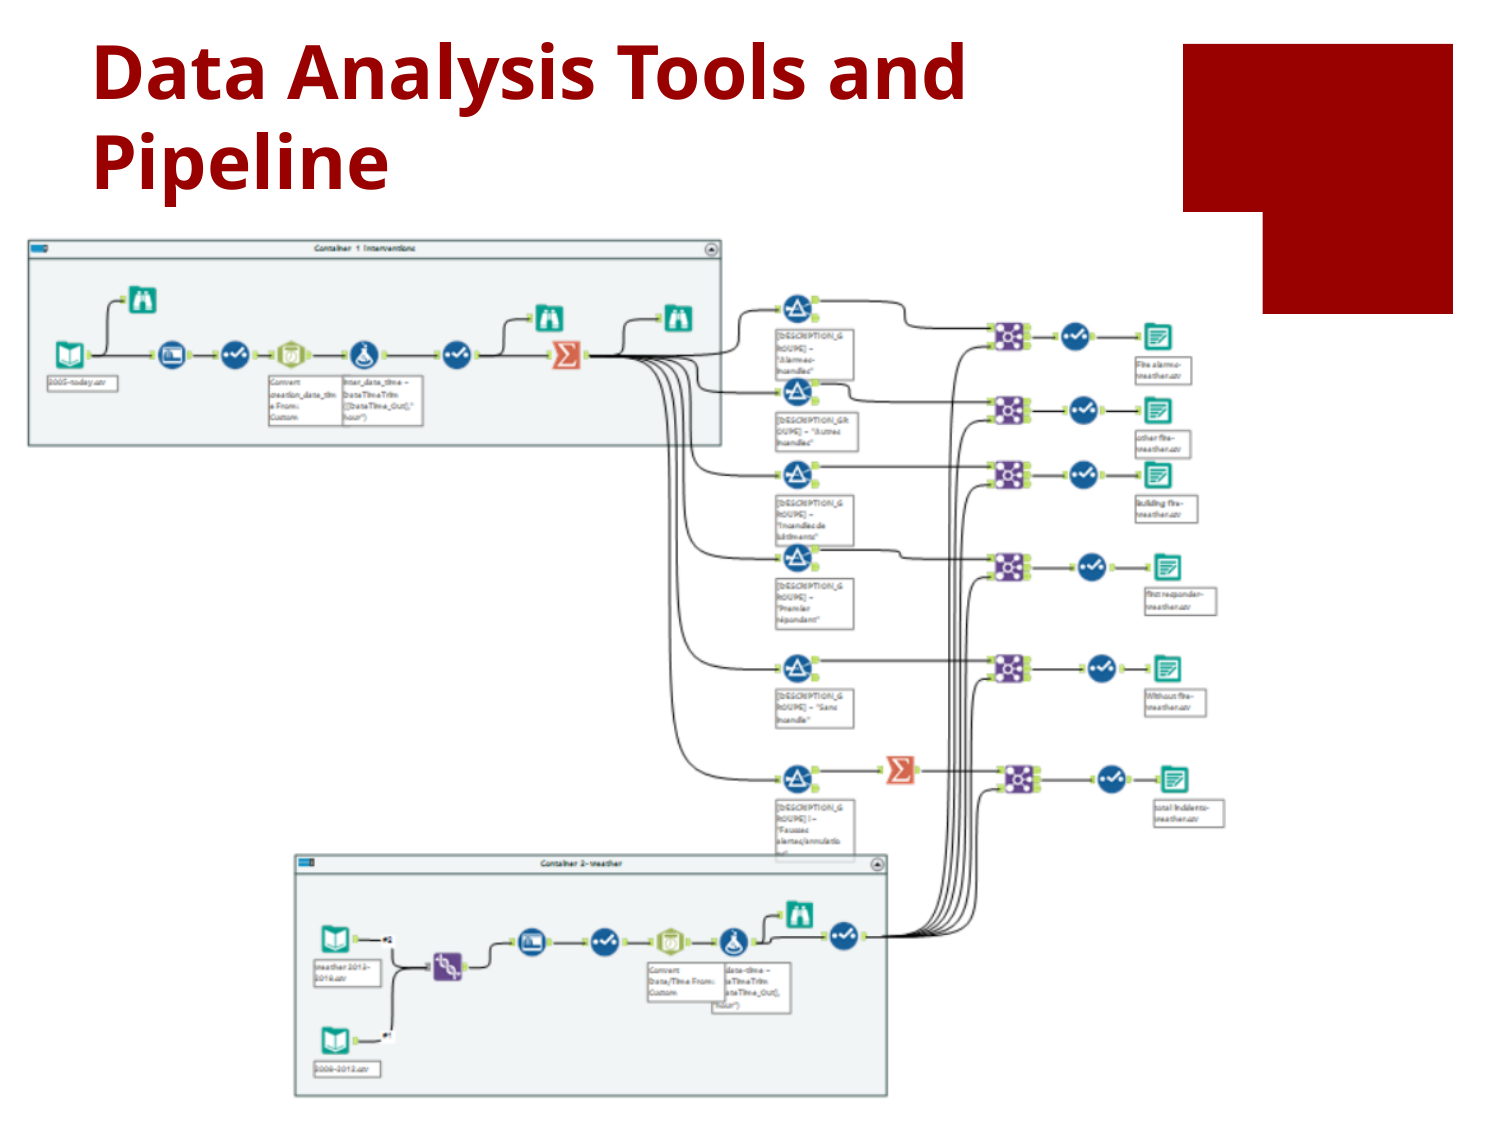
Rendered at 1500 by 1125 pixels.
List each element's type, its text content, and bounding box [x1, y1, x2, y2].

picture [0, 211, 1263, 1125]
title Data Analysis Tools and Pipeline [75, 24, 1143, 210]
